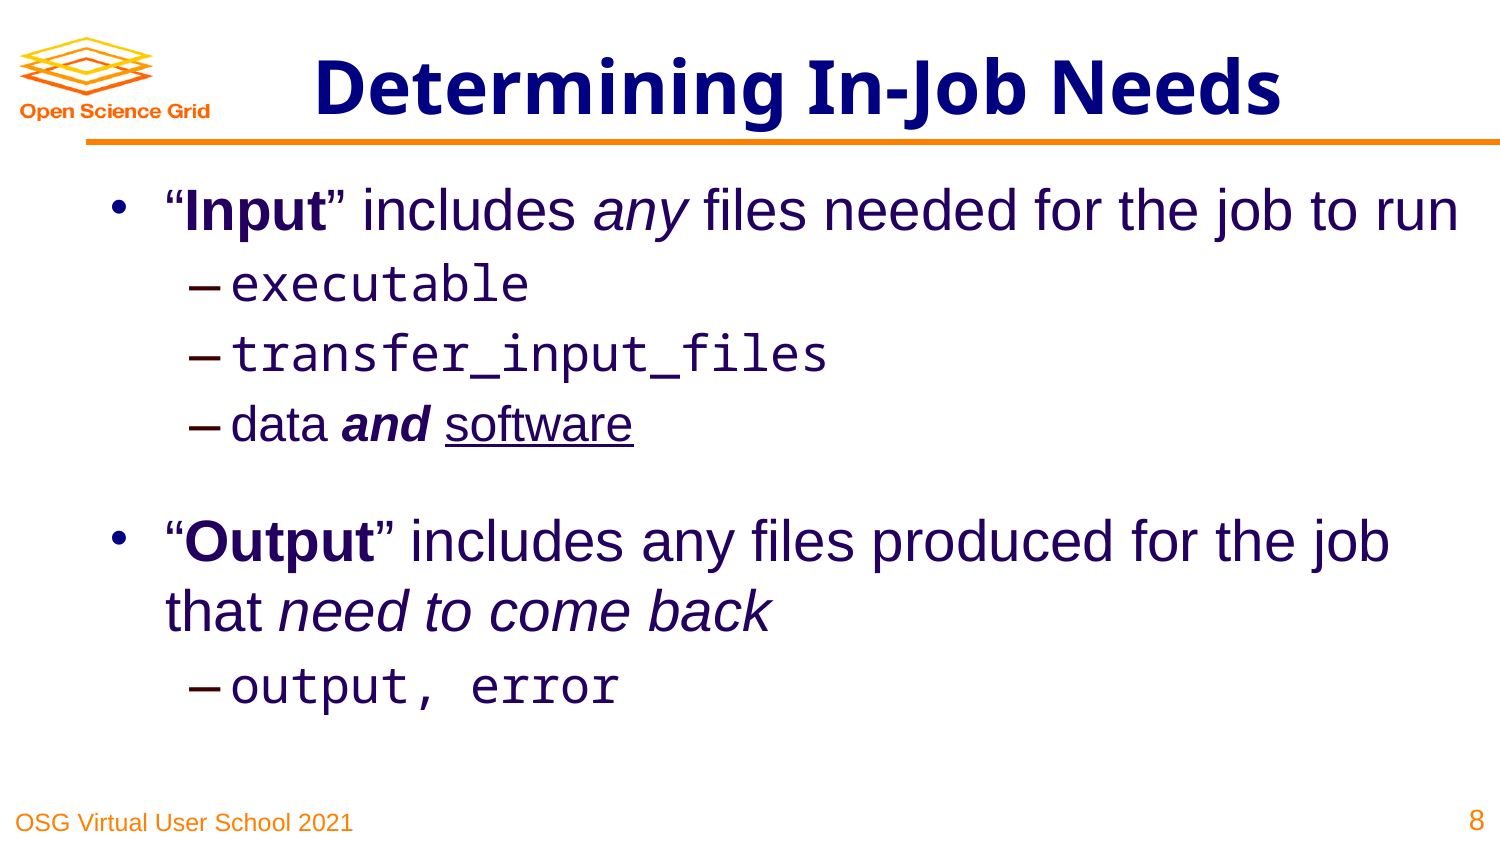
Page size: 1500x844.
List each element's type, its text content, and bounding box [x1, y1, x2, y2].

picture [0, 20, 201, 134]
slide_number 8 [1431, 787, 1500, 844]
list “Input” includes any files needed for the job to run executable transfer_input_files data and software “Output” includes any files produced for the job that need to come back output, error [93, 164, 1480, 741]
title Determining In-Job Needs [201, 14, 1394, 155]
